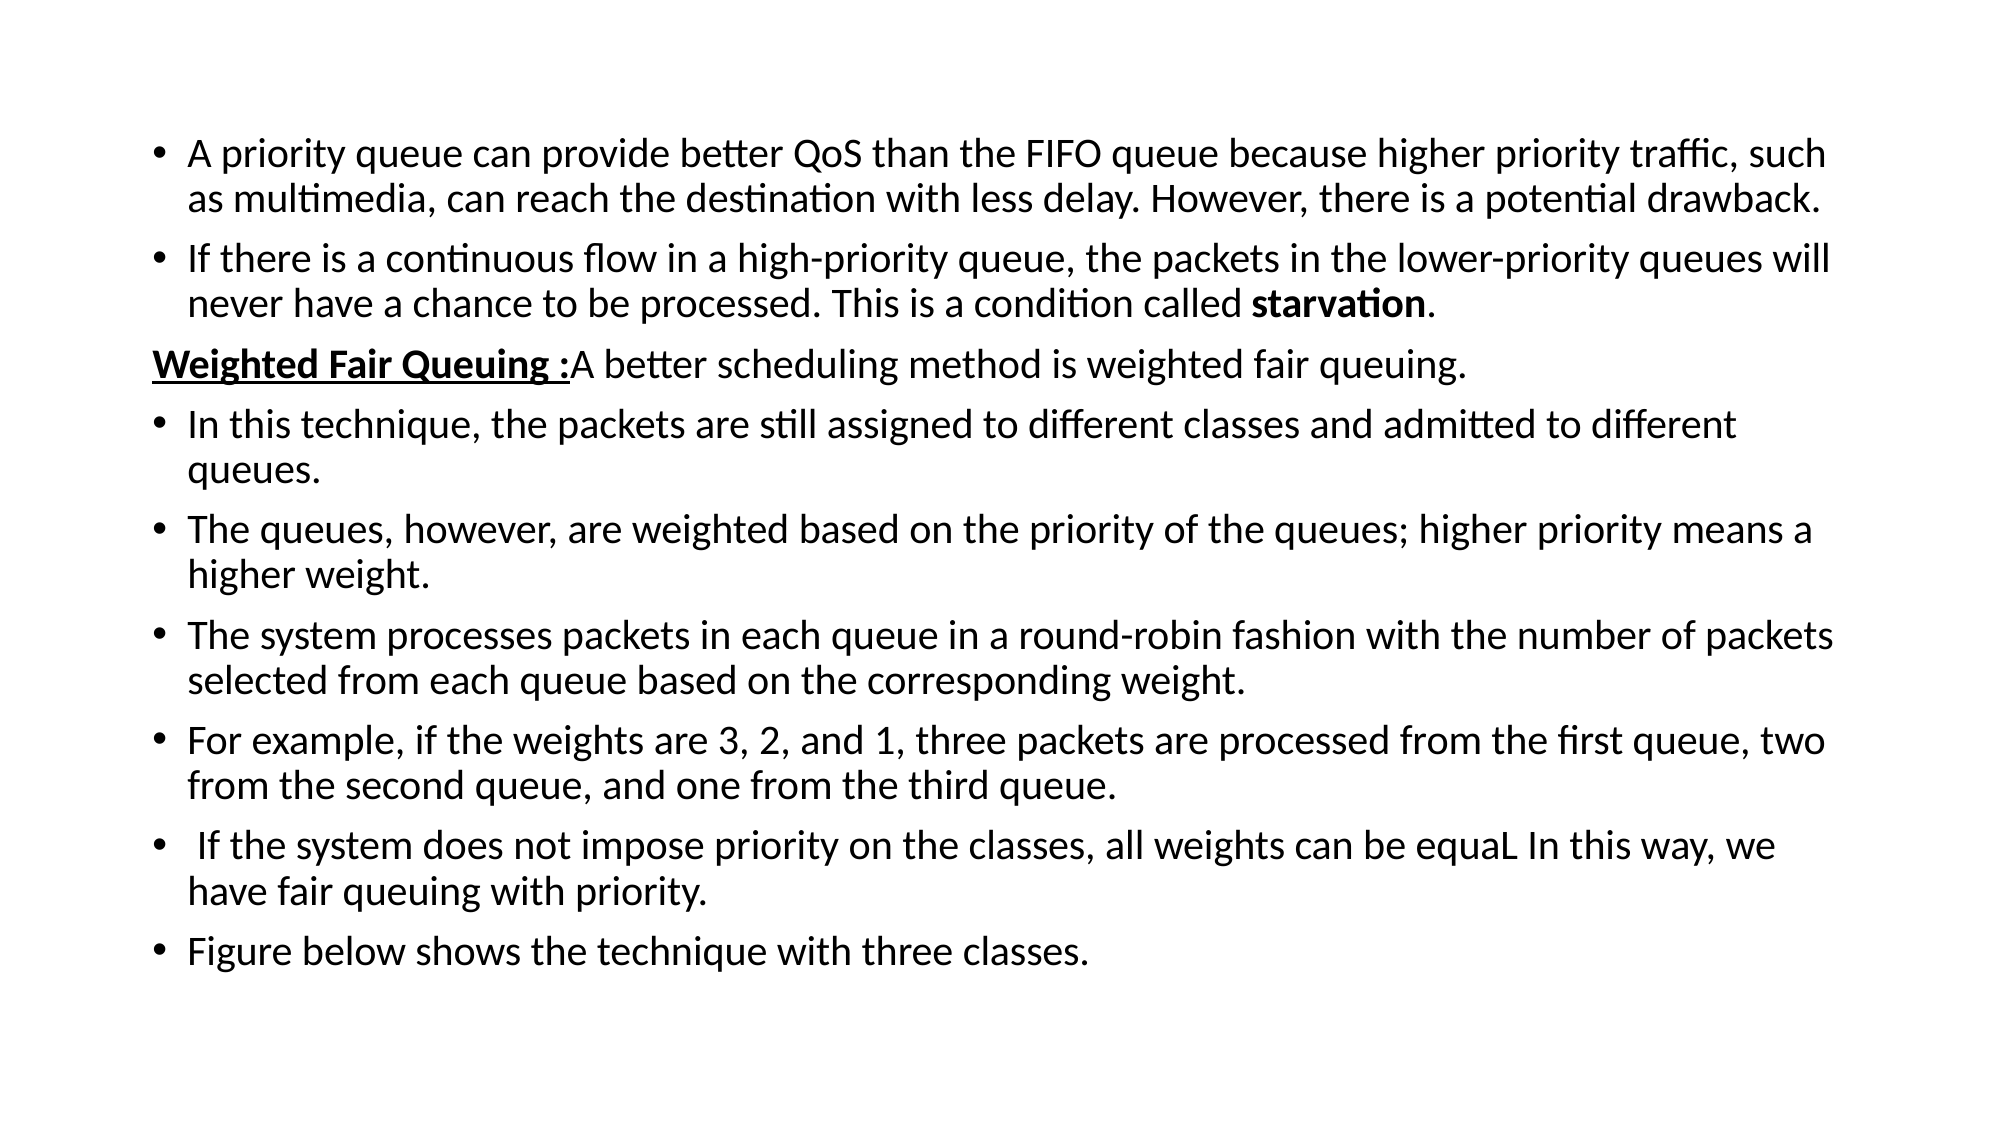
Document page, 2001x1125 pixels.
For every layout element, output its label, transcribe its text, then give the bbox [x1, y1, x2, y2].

list A priority queue can provide better QoS than the FIFO queue because higher priority traffic, such as multimedia, can reach the destination with less delay. However, there is a potential drawback. If there is a continuous flow in a high-priority queue, the packets in the lower-priority queues will never have a chance to be processed. This is a condition called starvation. Weighted Fair Queuing :A better scheduling method is weighted fair queuing. In this technique, the packets are still assigned to different classes and admitted to different queues. The queues, however, are weighted based on the priority of the queues; higher priority means a higher weight. The system processes packets in each queue in a round-robin fashion with the number of packets selected from each queue based on the corresponding weight. For example, if the weights are 3, 2, and 1, three packets are processed from the first queue, two from the second queue, and one from the third queue. If the system does not impose priority on the classes, all weights can be equaL In this way, we have fair queuing with priority. Figure below shows the technique with three classes. [137, 123, 1863, 1014]
